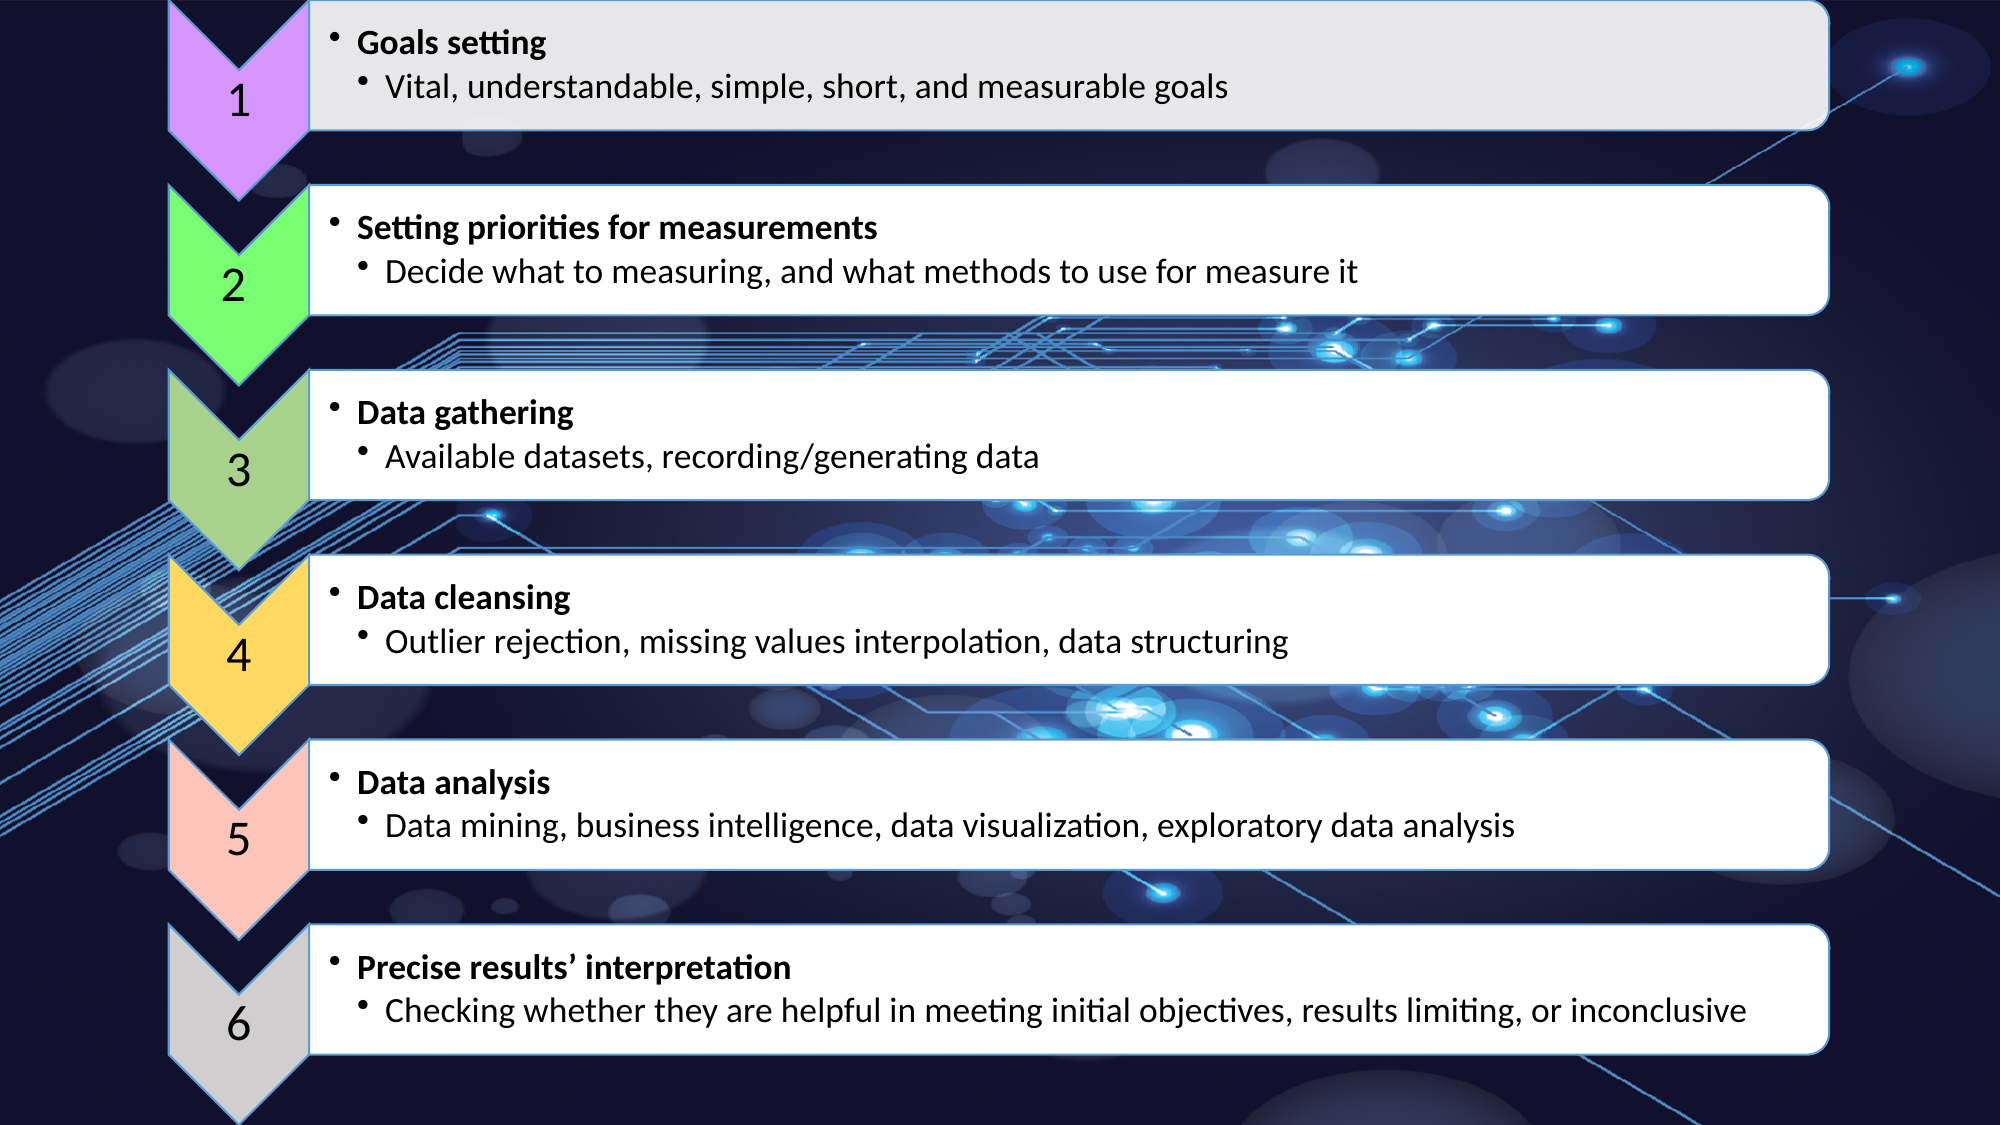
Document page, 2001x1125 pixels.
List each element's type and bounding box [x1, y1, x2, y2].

picture [0, 0, 168, 1125]
picture [1830, 0, 2000, 1125]
text_box [168, 0, 1830, 1125]
